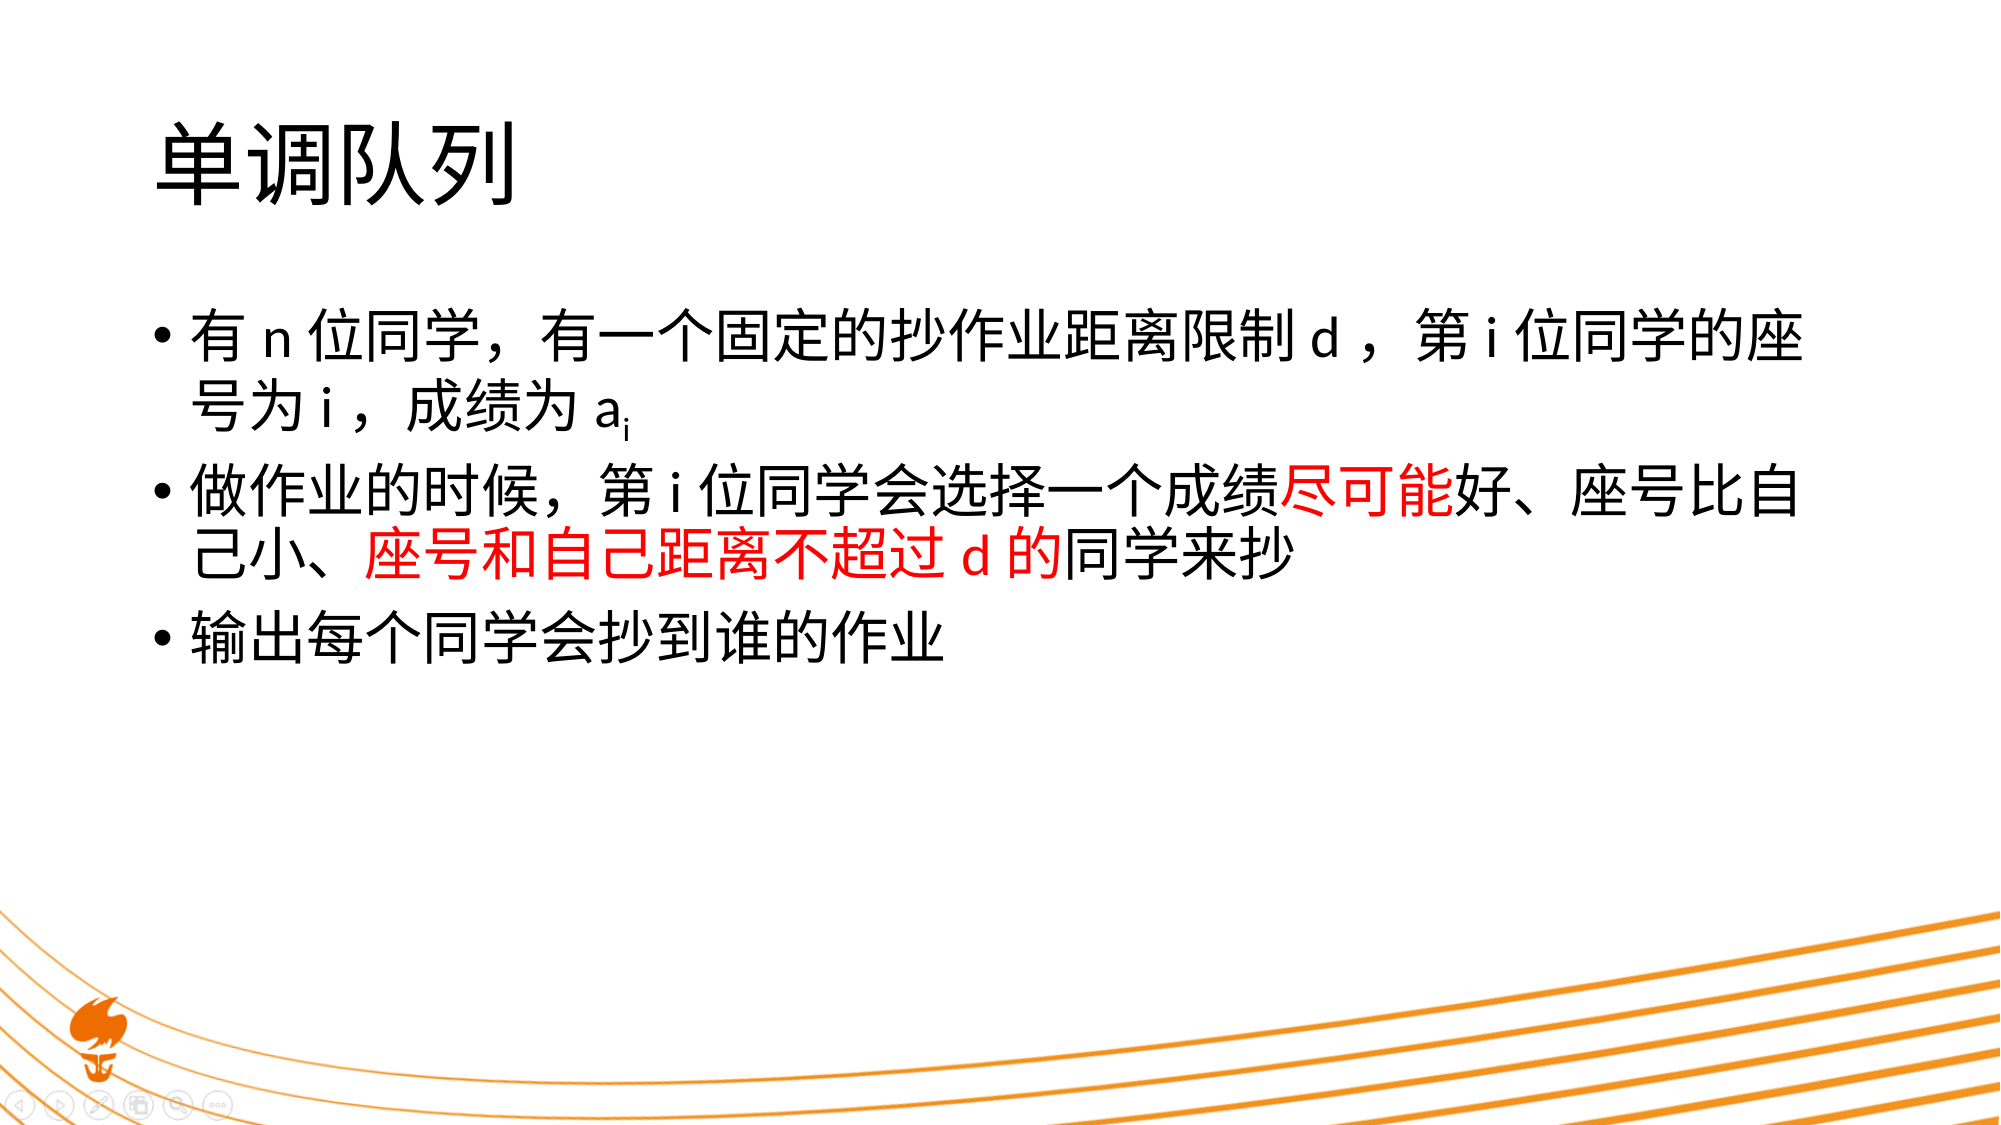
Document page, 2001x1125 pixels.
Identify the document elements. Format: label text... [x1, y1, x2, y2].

picture [0, 0, 2000, 1125]
title 单调队列 [137, 59, 1863, 278]
list 有n位同学，有一个固定的抄作业距离限制d，第i位同学的座号为i，成绩为ai 做作业的时候，第i位同学会选择一个成绩尽可能好、座号比自己小、座号和自己距离不超过d的同学来抄 输出每个同学会抄到谁的作业 [137, 299, 1863, 1014]
